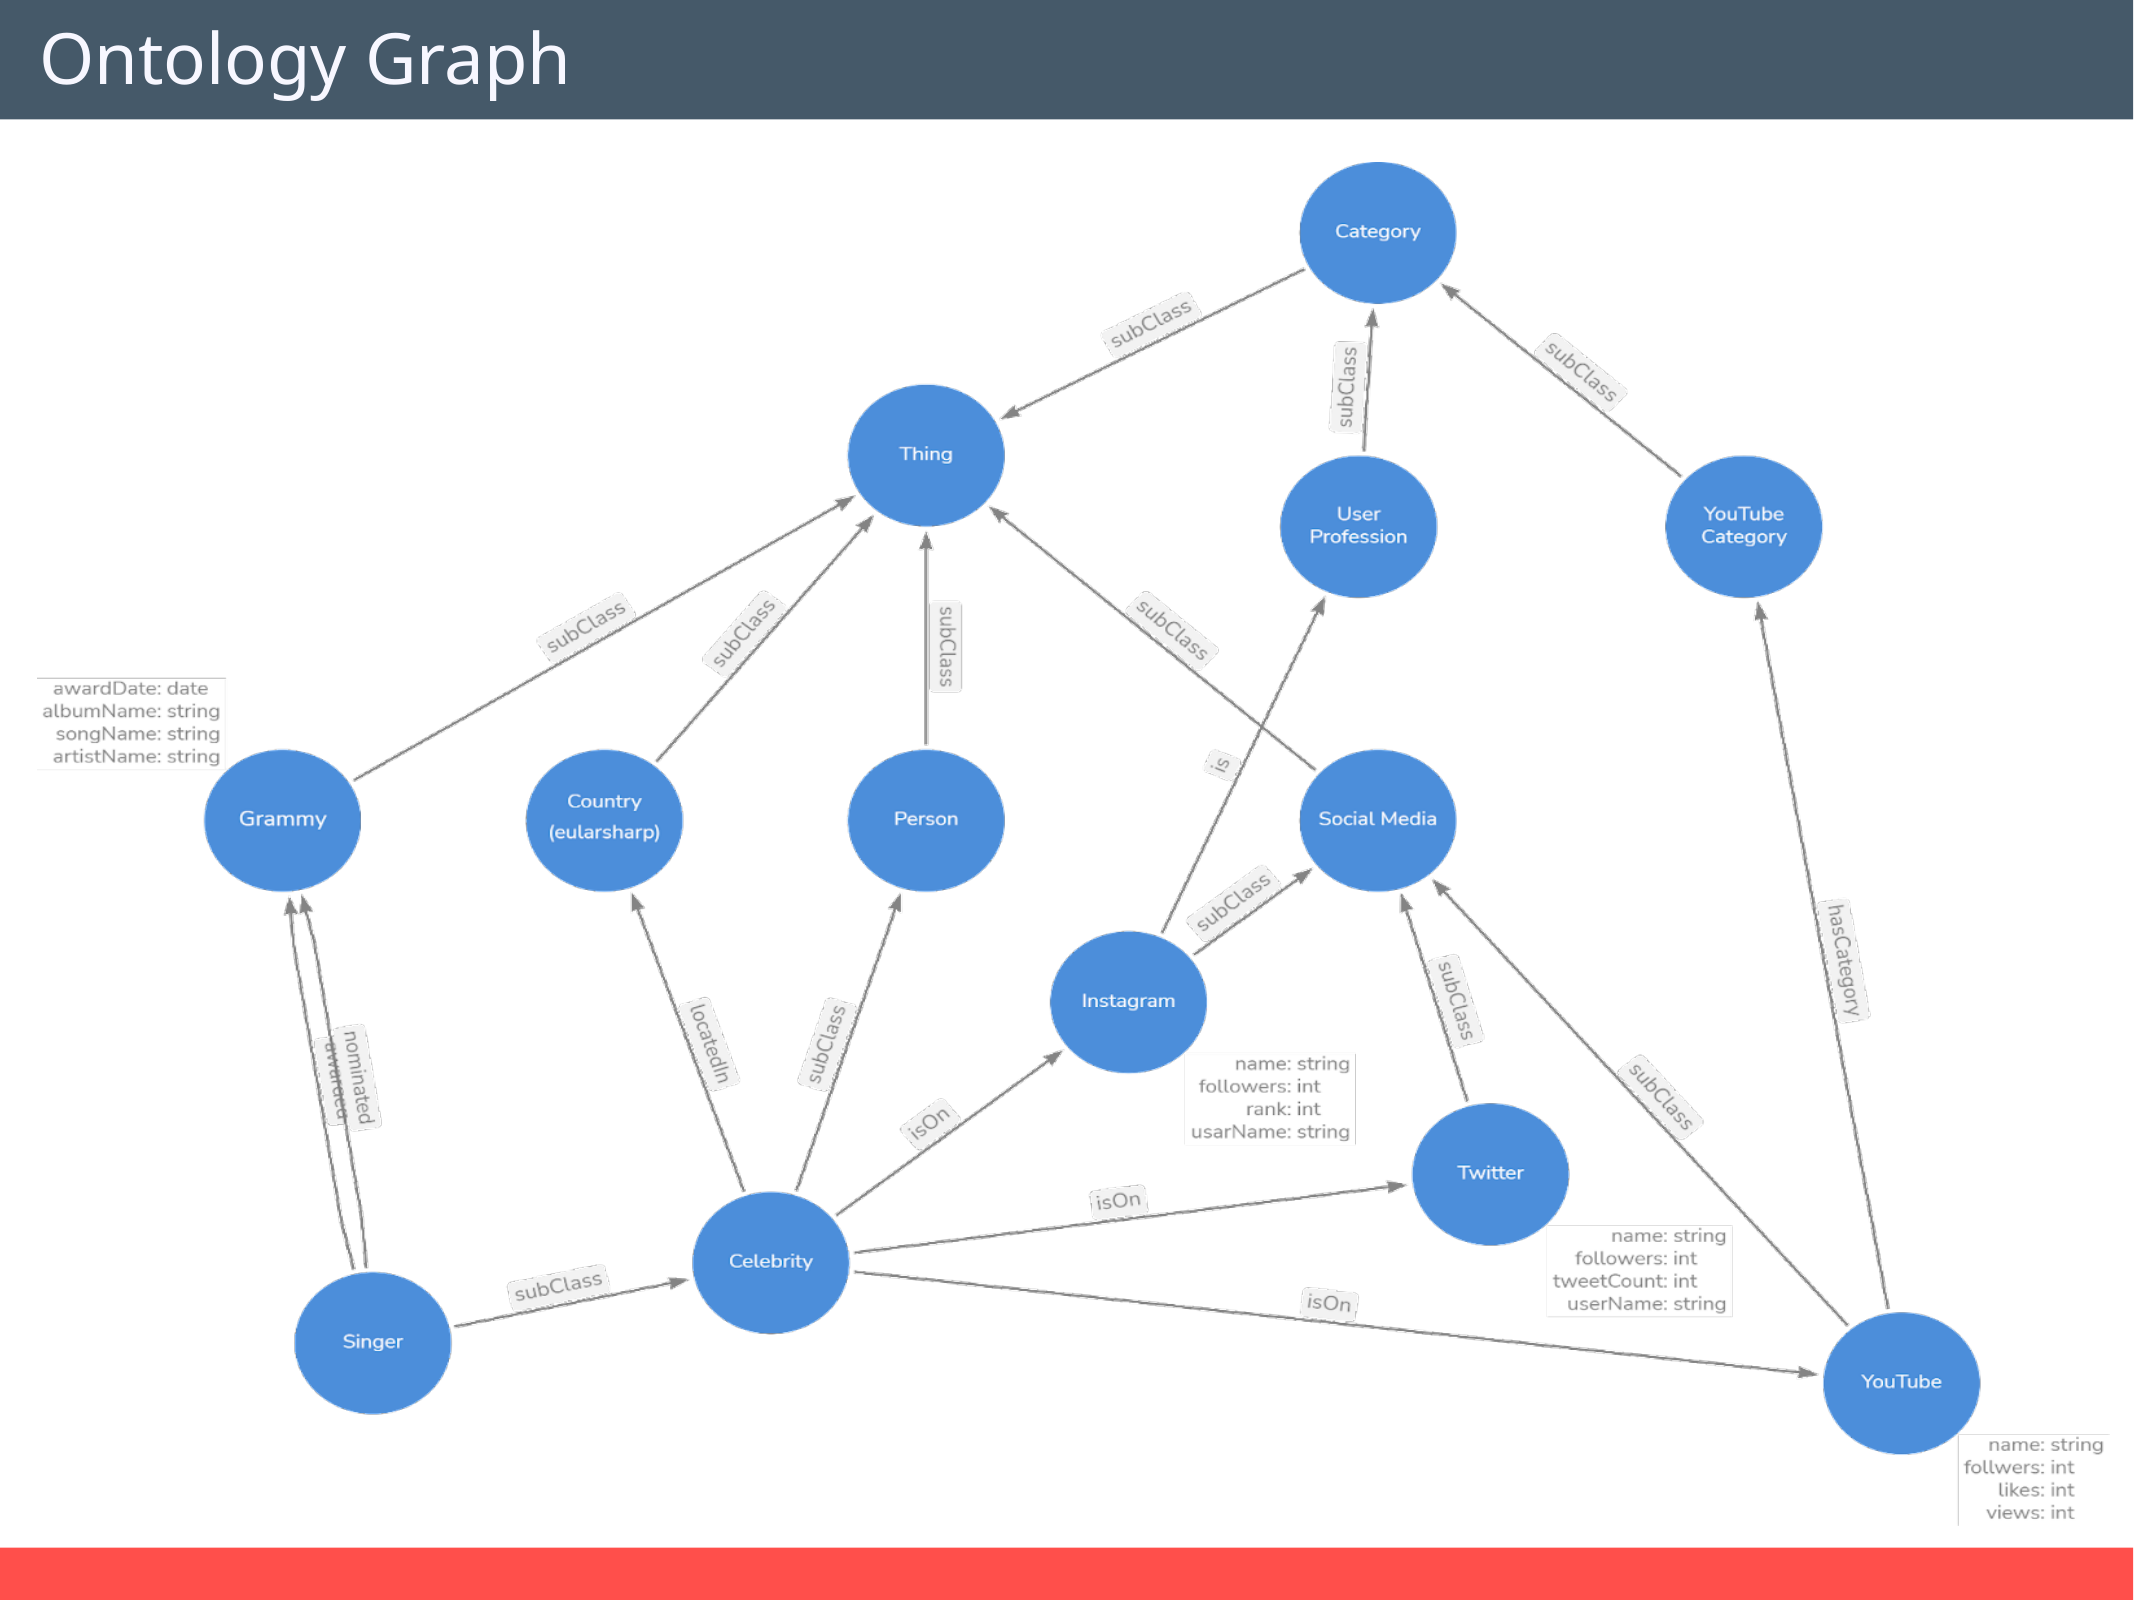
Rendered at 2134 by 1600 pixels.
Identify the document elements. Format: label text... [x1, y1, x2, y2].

title Ontology Graph [37, 12, 851, 162]
picture [36, 162, 2110, 1527]
